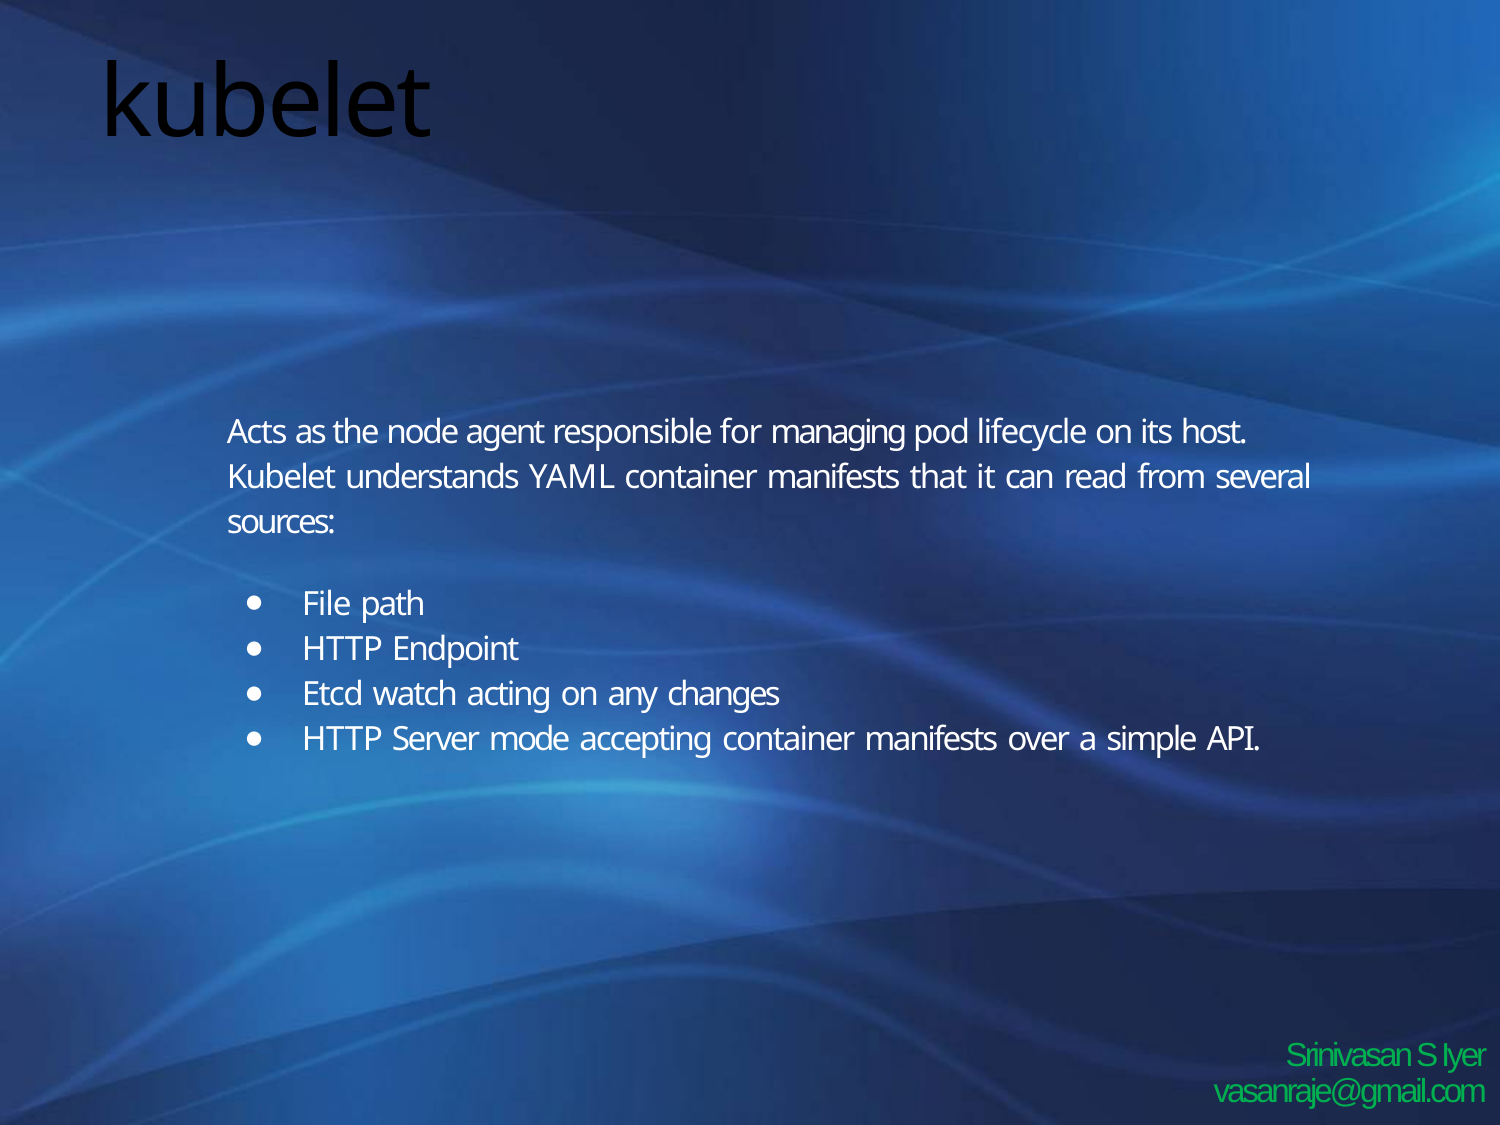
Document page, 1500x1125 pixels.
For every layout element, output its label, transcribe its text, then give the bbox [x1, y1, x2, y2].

picture [0, 0, 1500, 1125]
title kubelet [99, 50, 1050, 250]
text_box Acts as the node agent responsible for managing pod lifecycle on its host. Kubelet understands YAML container manifests that it can read from several sources: File path HTTP Endpoint Etcd watch acting on any changes HTTP Server mode accepting container manifests over a simple API. [224, 403, 1339, 758]
